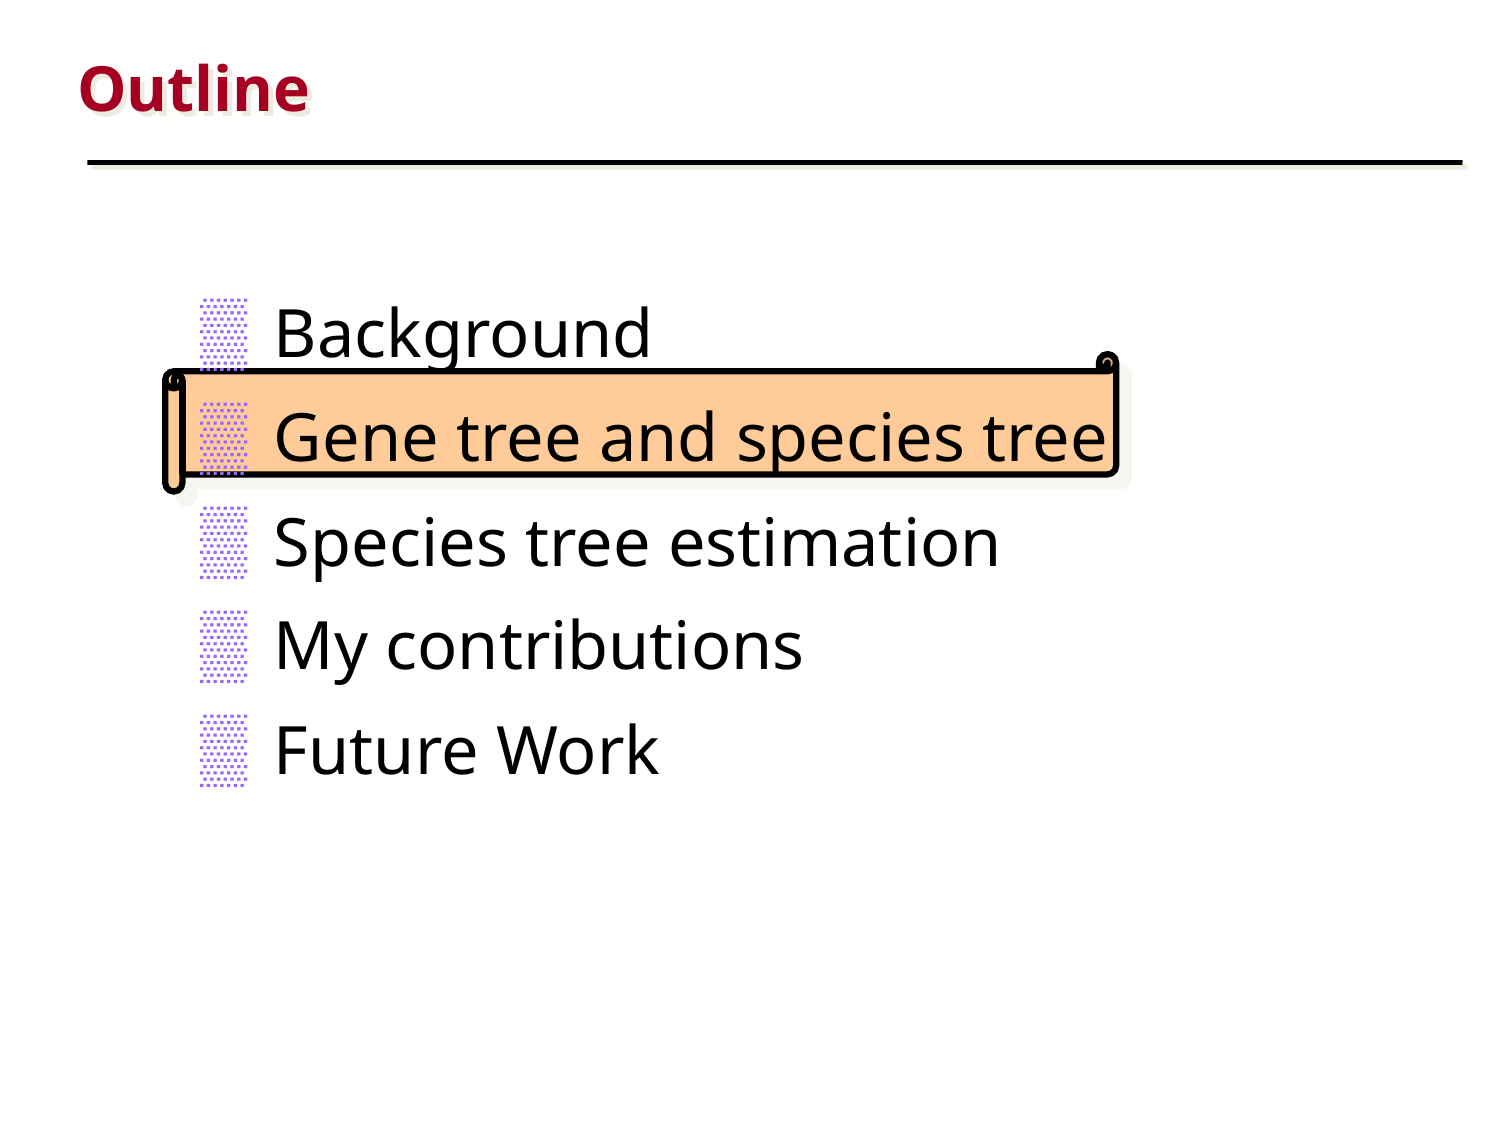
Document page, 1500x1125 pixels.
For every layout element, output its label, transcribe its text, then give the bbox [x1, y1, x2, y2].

text_box [165, 371, 185, 492]
list Background Gene tree and species tree Species tree estimation My contributions Future Work [185, 278, 1461, 941]
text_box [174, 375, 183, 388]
title Outline [62, 37, 1338, 138]
